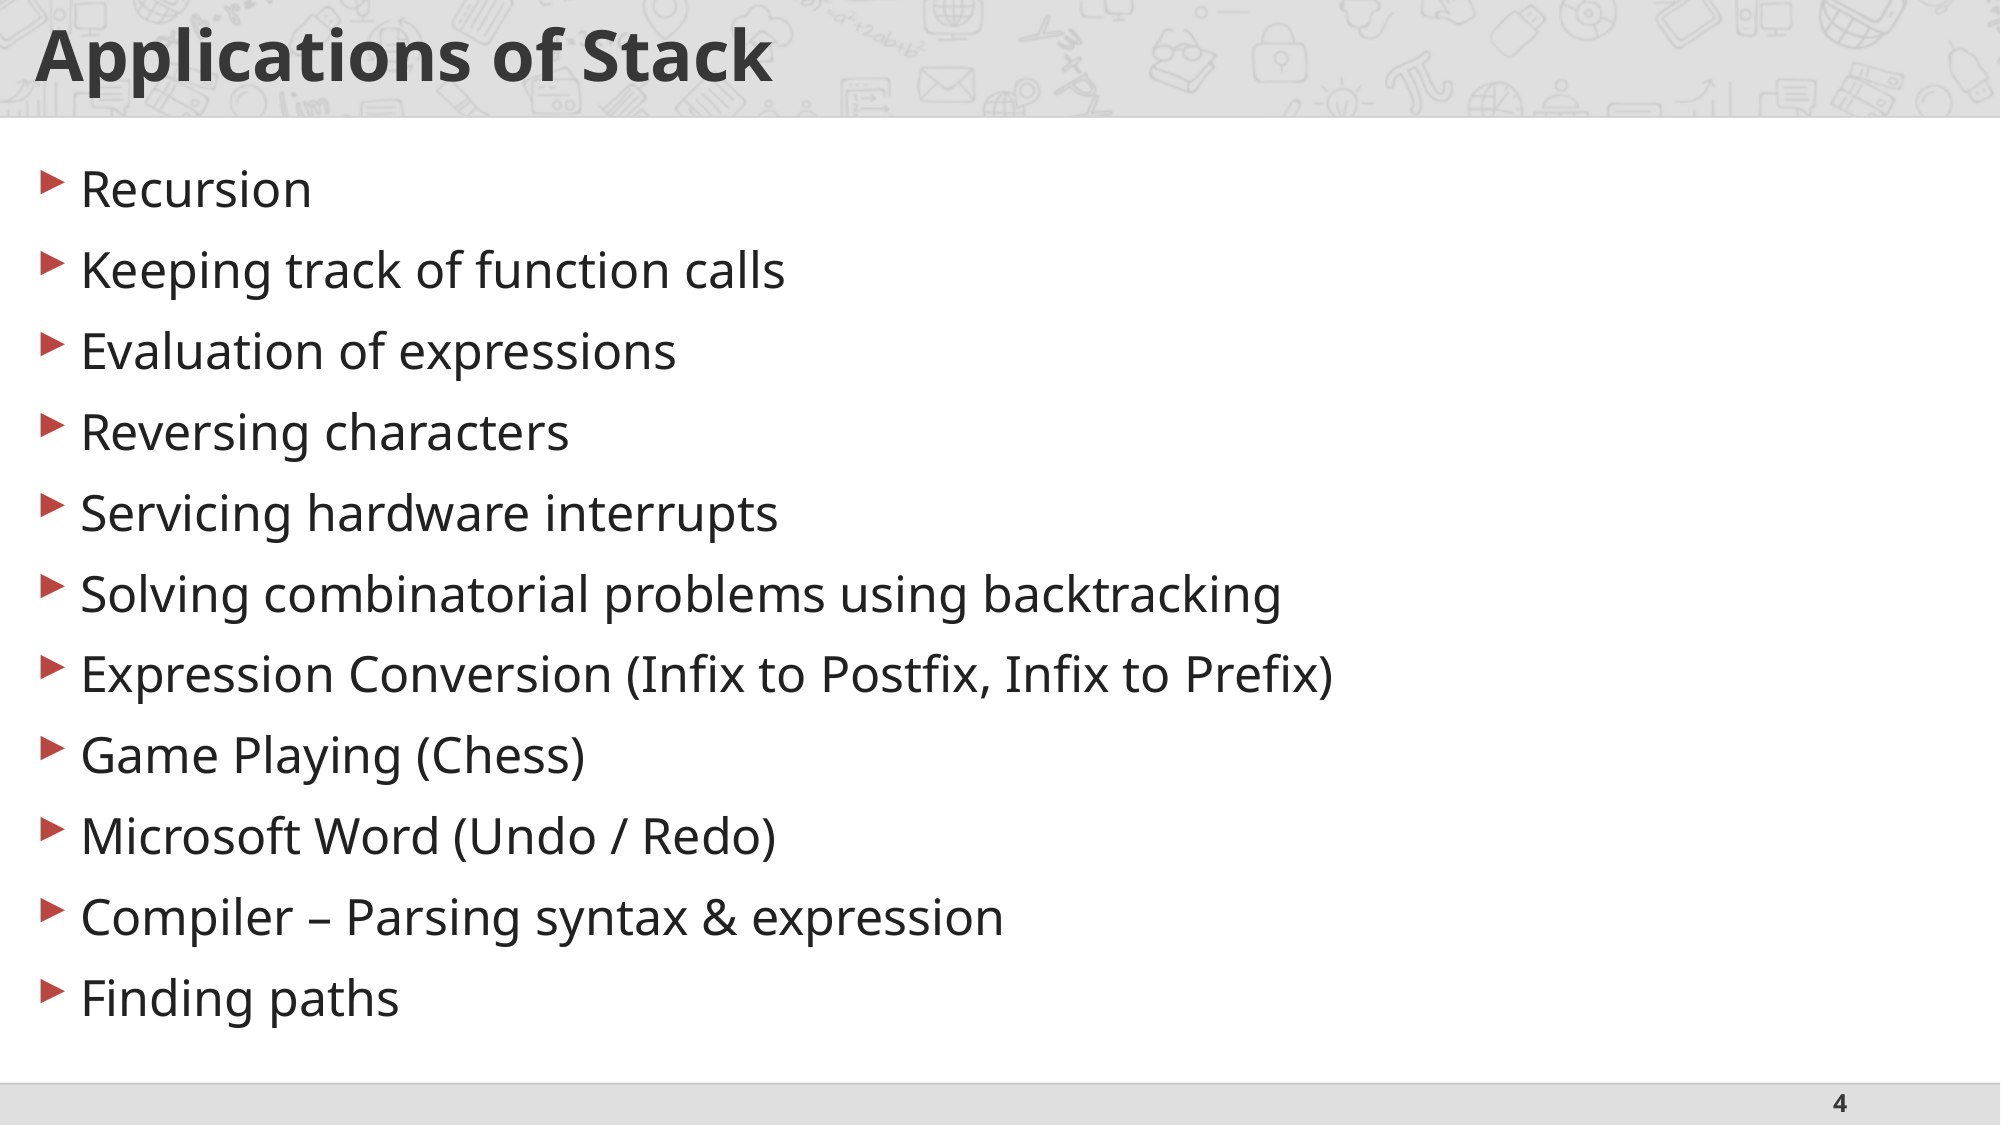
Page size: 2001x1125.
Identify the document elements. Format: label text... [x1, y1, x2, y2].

list Recursion Keeping track of function calls Evaluation of expressions Reversing characters Servicing hardware interrupts Solving combinatorial problems using backtracking Expression Conversion (Infix to Postfix, Infix to Prefix) Game Playing (Chess) Microsoft Word (Undo / Redo) Compiler – Parsing syntax & expression Finding paths [21, 141, 1979, 1059]
title Applications of Stack [0, 0, 2000, 117]
